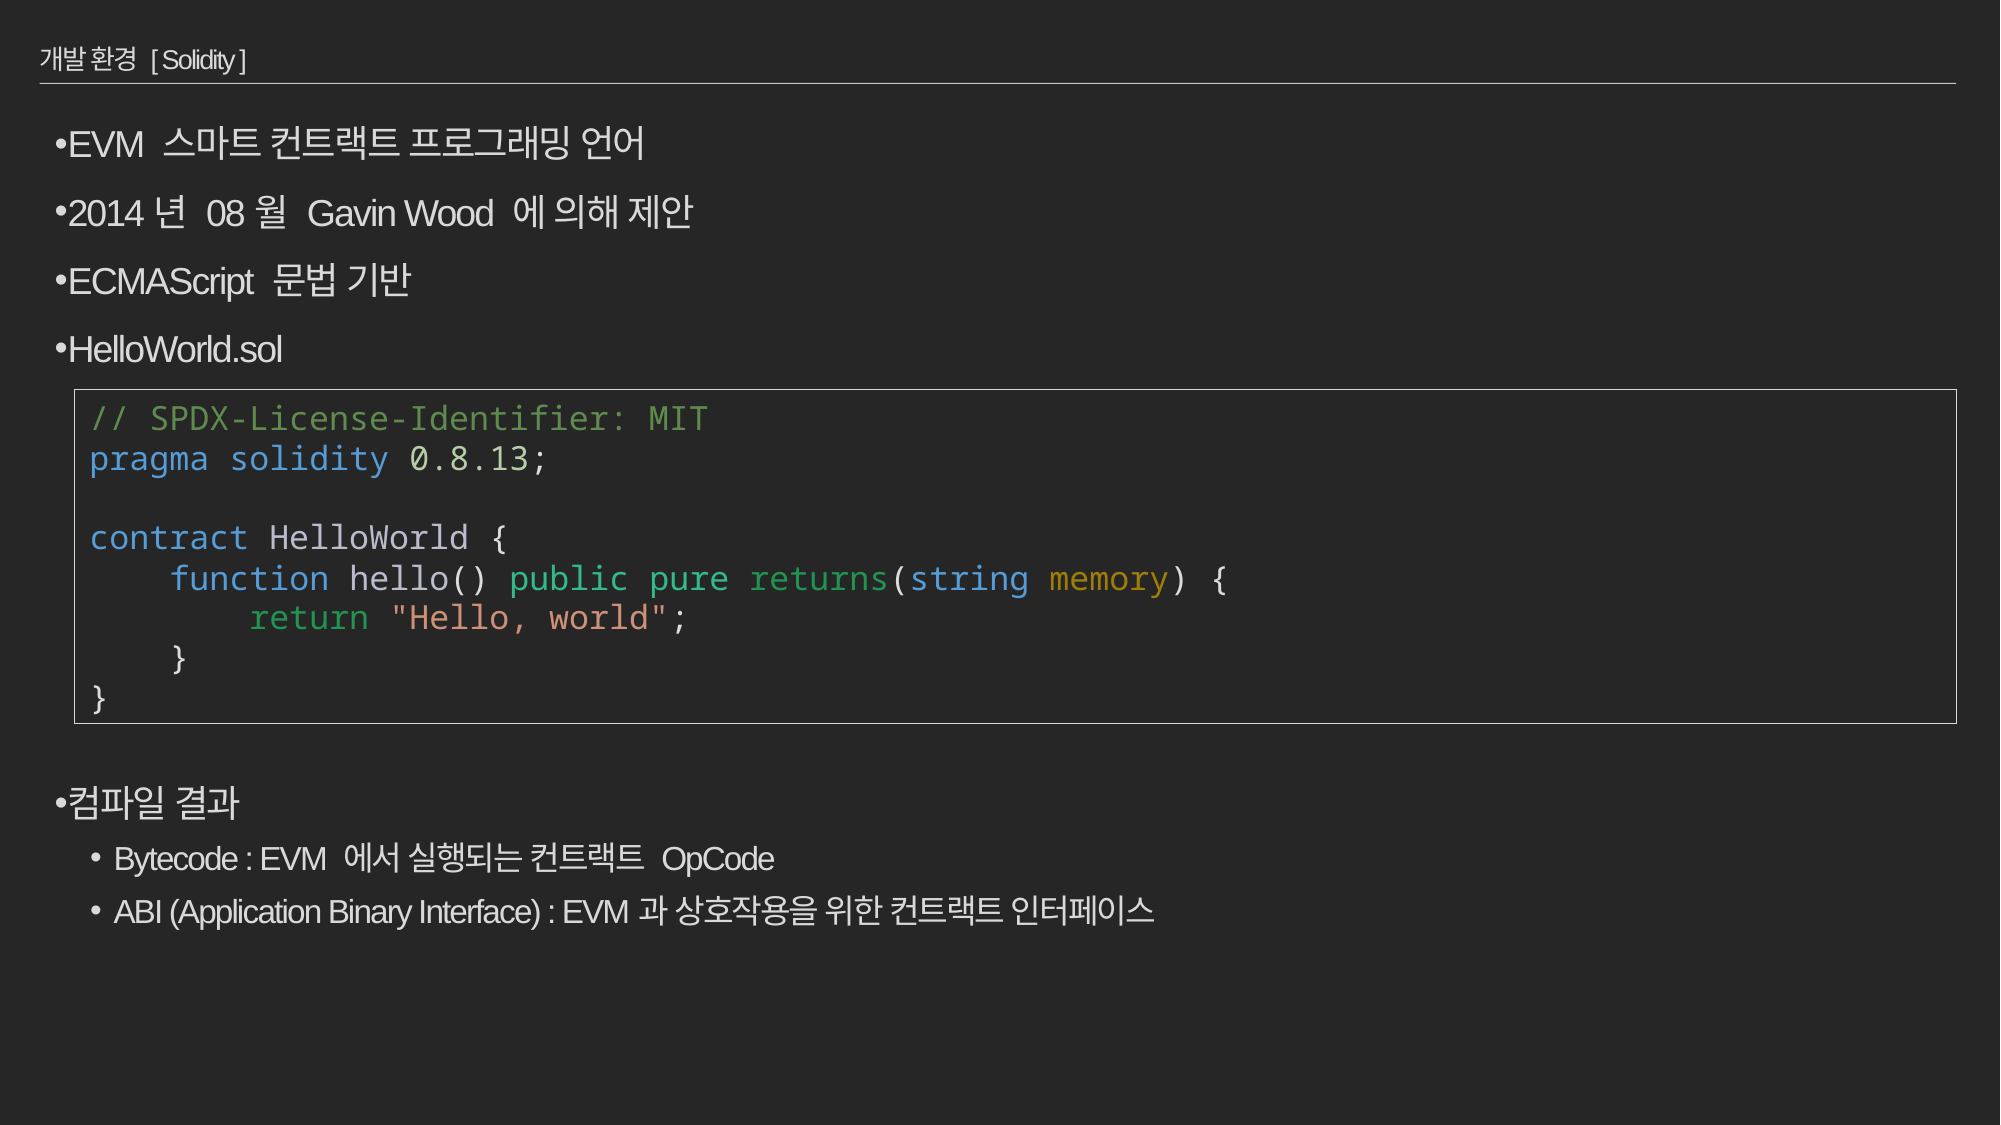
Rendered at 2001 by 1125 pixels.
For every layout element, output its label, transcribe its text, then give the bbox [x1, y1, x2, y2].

list EVM 스마트 컨트랙트 프로그래밍 언어 2014년 08월 Gavin Wood 에 의해 제안 ECMAScript 문법 기반 HelloWorld.sol 컴파일 결과 Bytecode : EVM 에서 실행되는 컨트랙트 OpCode ABI (Application Binary Interface) : EVM과 상호작용을 위한 컨트랙트 인터페이스 [39, 110, 1957, 1094]
text_box // SPDX-License-Identifier: MIT pragma solidity 0.8.13; contract HelloWorld { function hello() public pure returns(string memory) { return "Hello, world"; } } [74, 389, 1957, 724]
title 개발 환경 [ Solidity ] [39, 31, 1961, 84]
